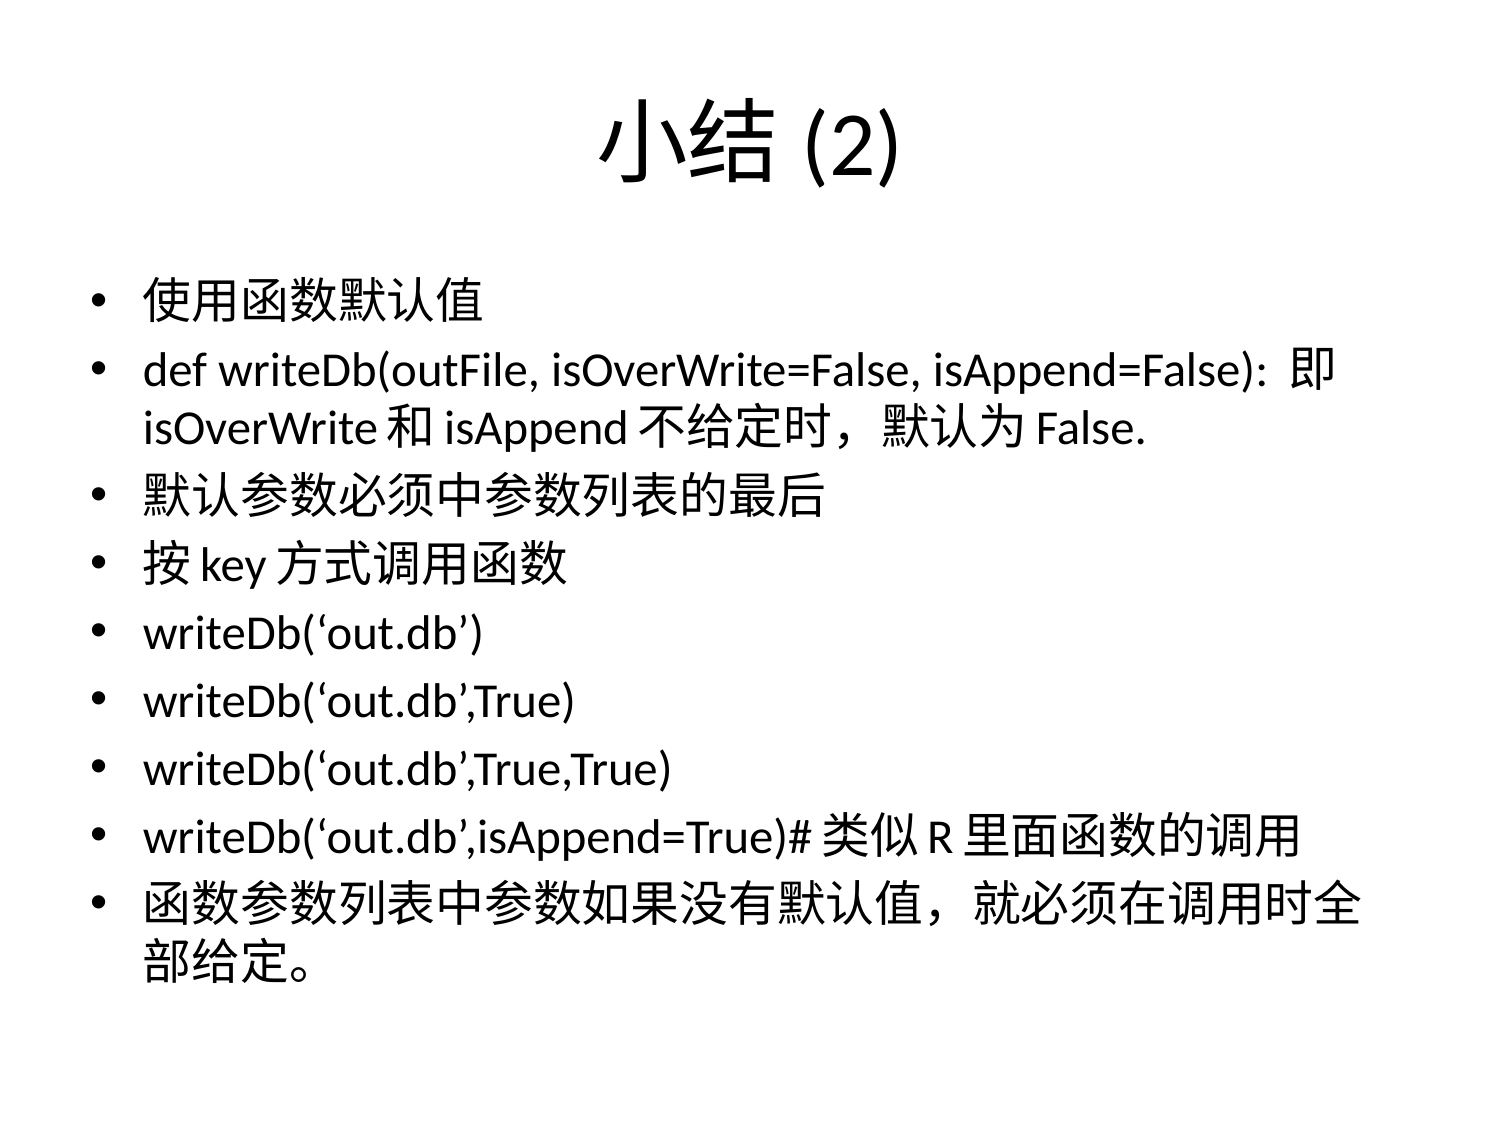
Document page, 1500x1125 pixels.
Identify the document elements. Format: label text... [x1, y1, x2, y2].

title 小结(2) [75, 45, 1425, 233]
list 使用函数默认值 def writeDb(outFile, isOverWrite=False, isAppend=False): 即isOverWrite和isAppend不给定时，默认为False. 默认参数必须中参数列表的最后 按key方式调用函数 writeDb(‘out.db’) writeDb(‘out.db’,True) writeDb(‘out.db’,True,True) writeDb(‘out.db’,isAppend=True)#类似R里面函数的调用 函数参数列表中参数如果没有默认值，就必须在调用时全部给定。 [75, 262, 1425, 1005]
